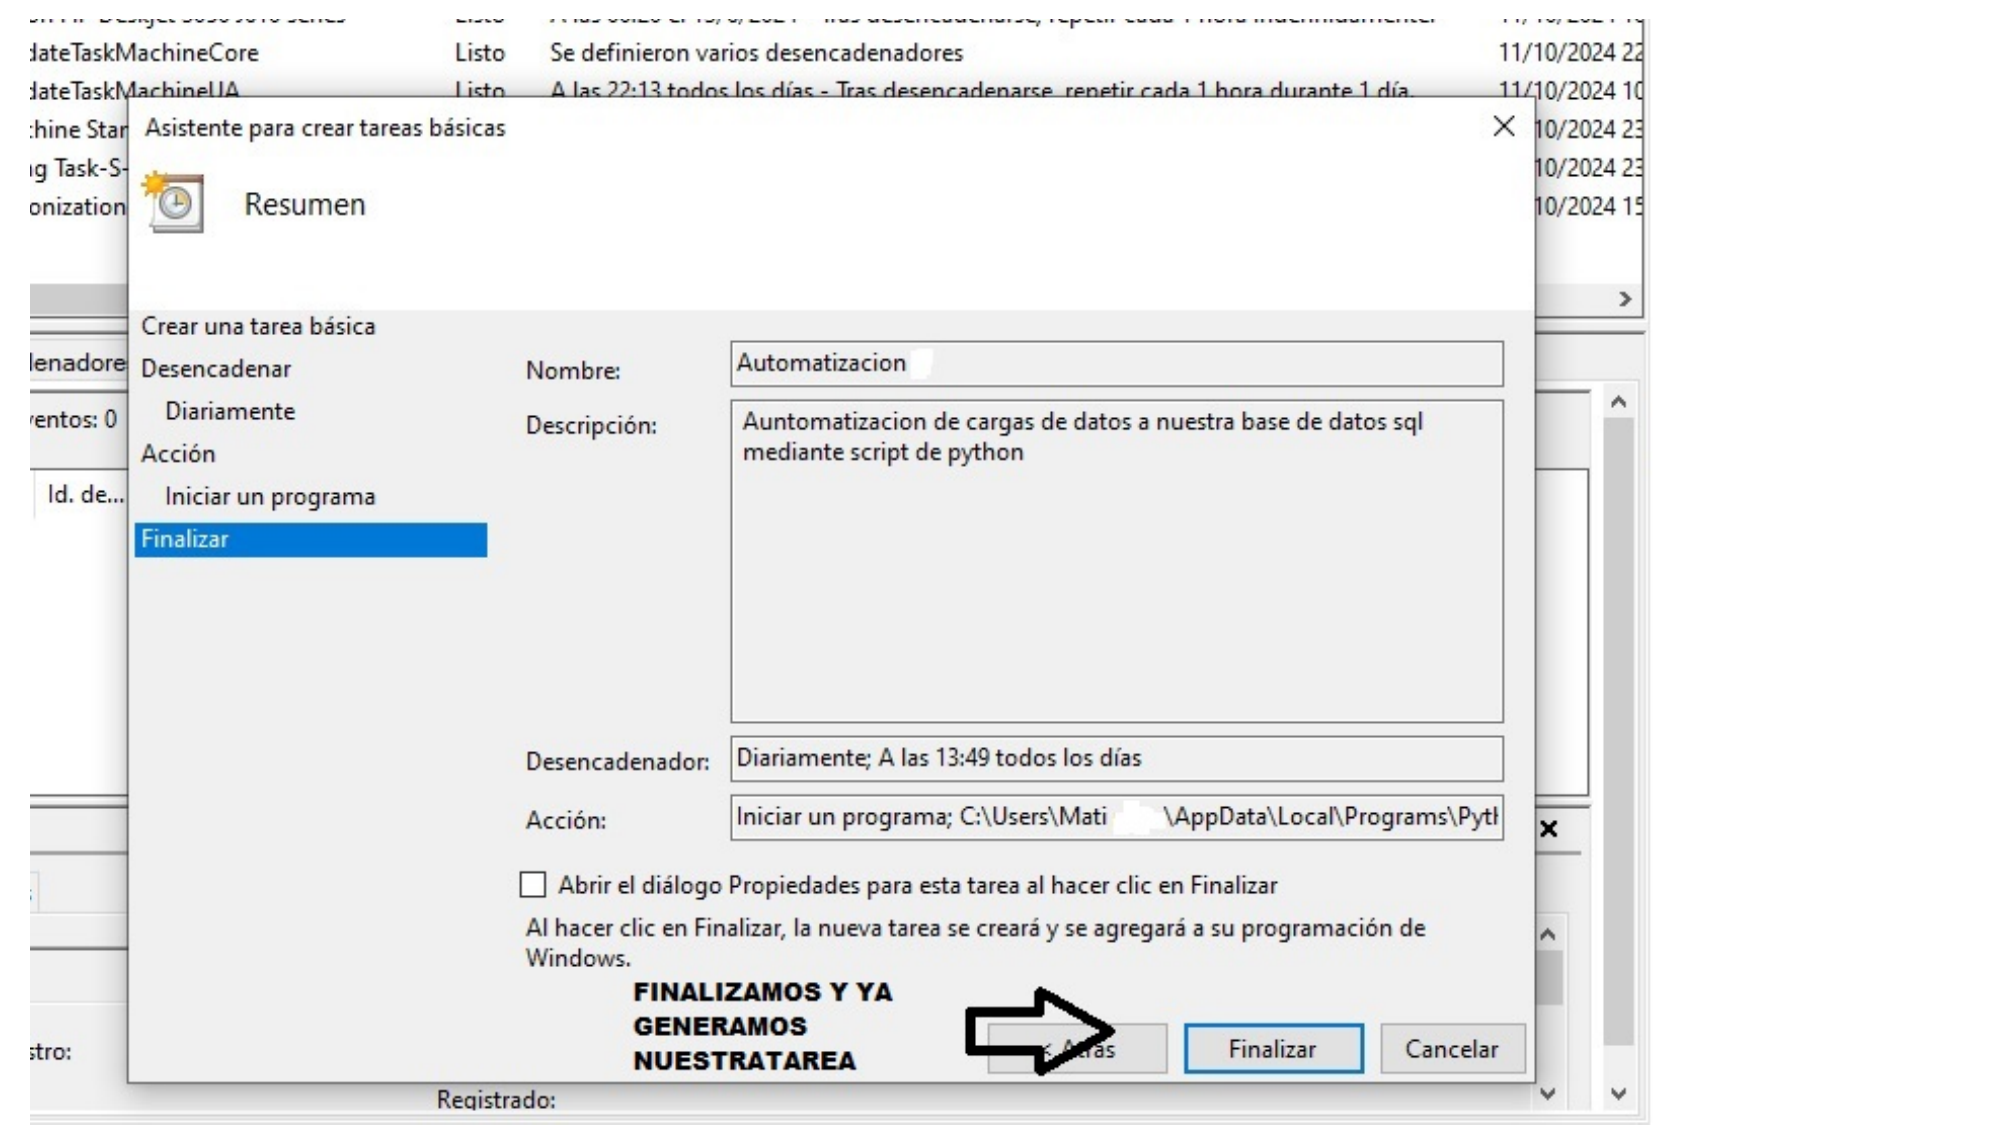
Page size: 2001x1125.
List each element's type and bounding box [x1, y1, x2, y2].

list [29, 18, 1997, 1125]
